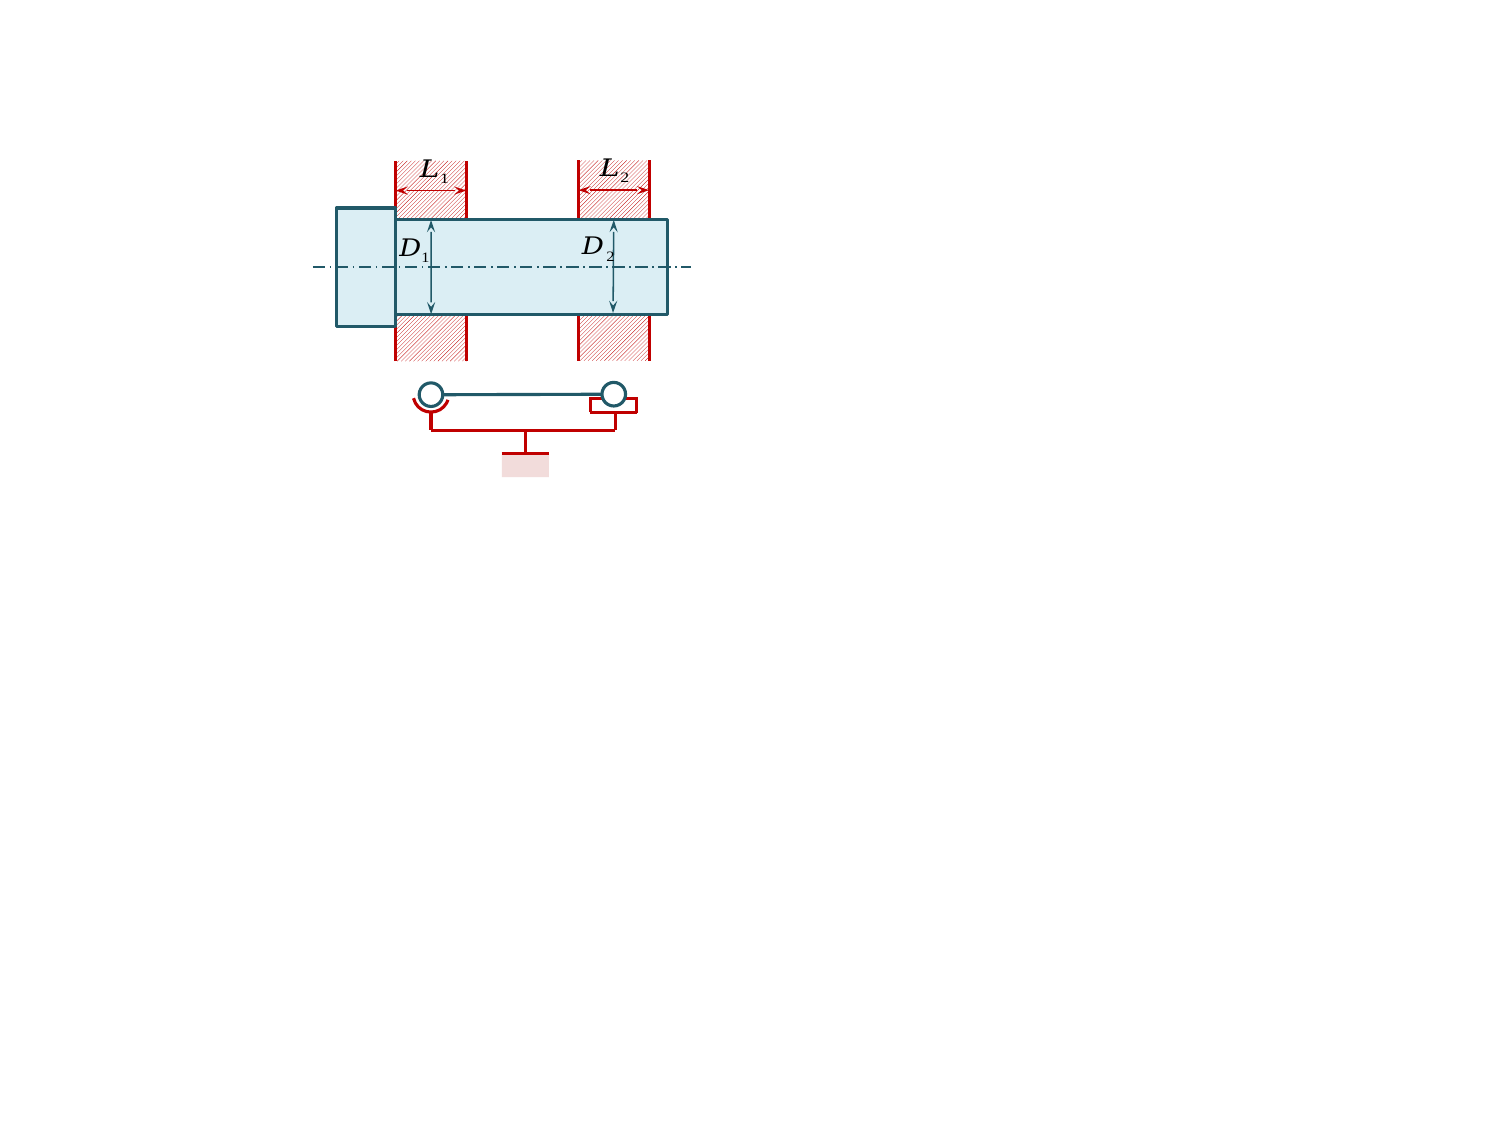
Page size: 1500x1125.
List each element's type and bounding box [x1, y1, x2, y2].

text_box [394, 276, 426, 313]
text_box [578, 313, 650, 361]
text_box [411, 394, 449, 414]
text_box [578, 195, 650, 221]
text_box [500, 452, 551, 479]
text_box [395, 313, 467, 362]
text_box [394, 228, 426, 266]
text_box [334, 276, 394, 328]
text_box [418, 382, 444, 397]
text_box [578, 160, 650, 189]
text_box [395, 160, 467, 190]
text_box [334, 206, 394, 266]
text_box [618, 218, 669, 266]
text_box [395, 195, 467, 221]
text_box [601, 381, 627, 398]
text_box [435, 218, 608, 266]
text_box [435, 276, 608, 316]
text_box [618, 276, 669, 316]
